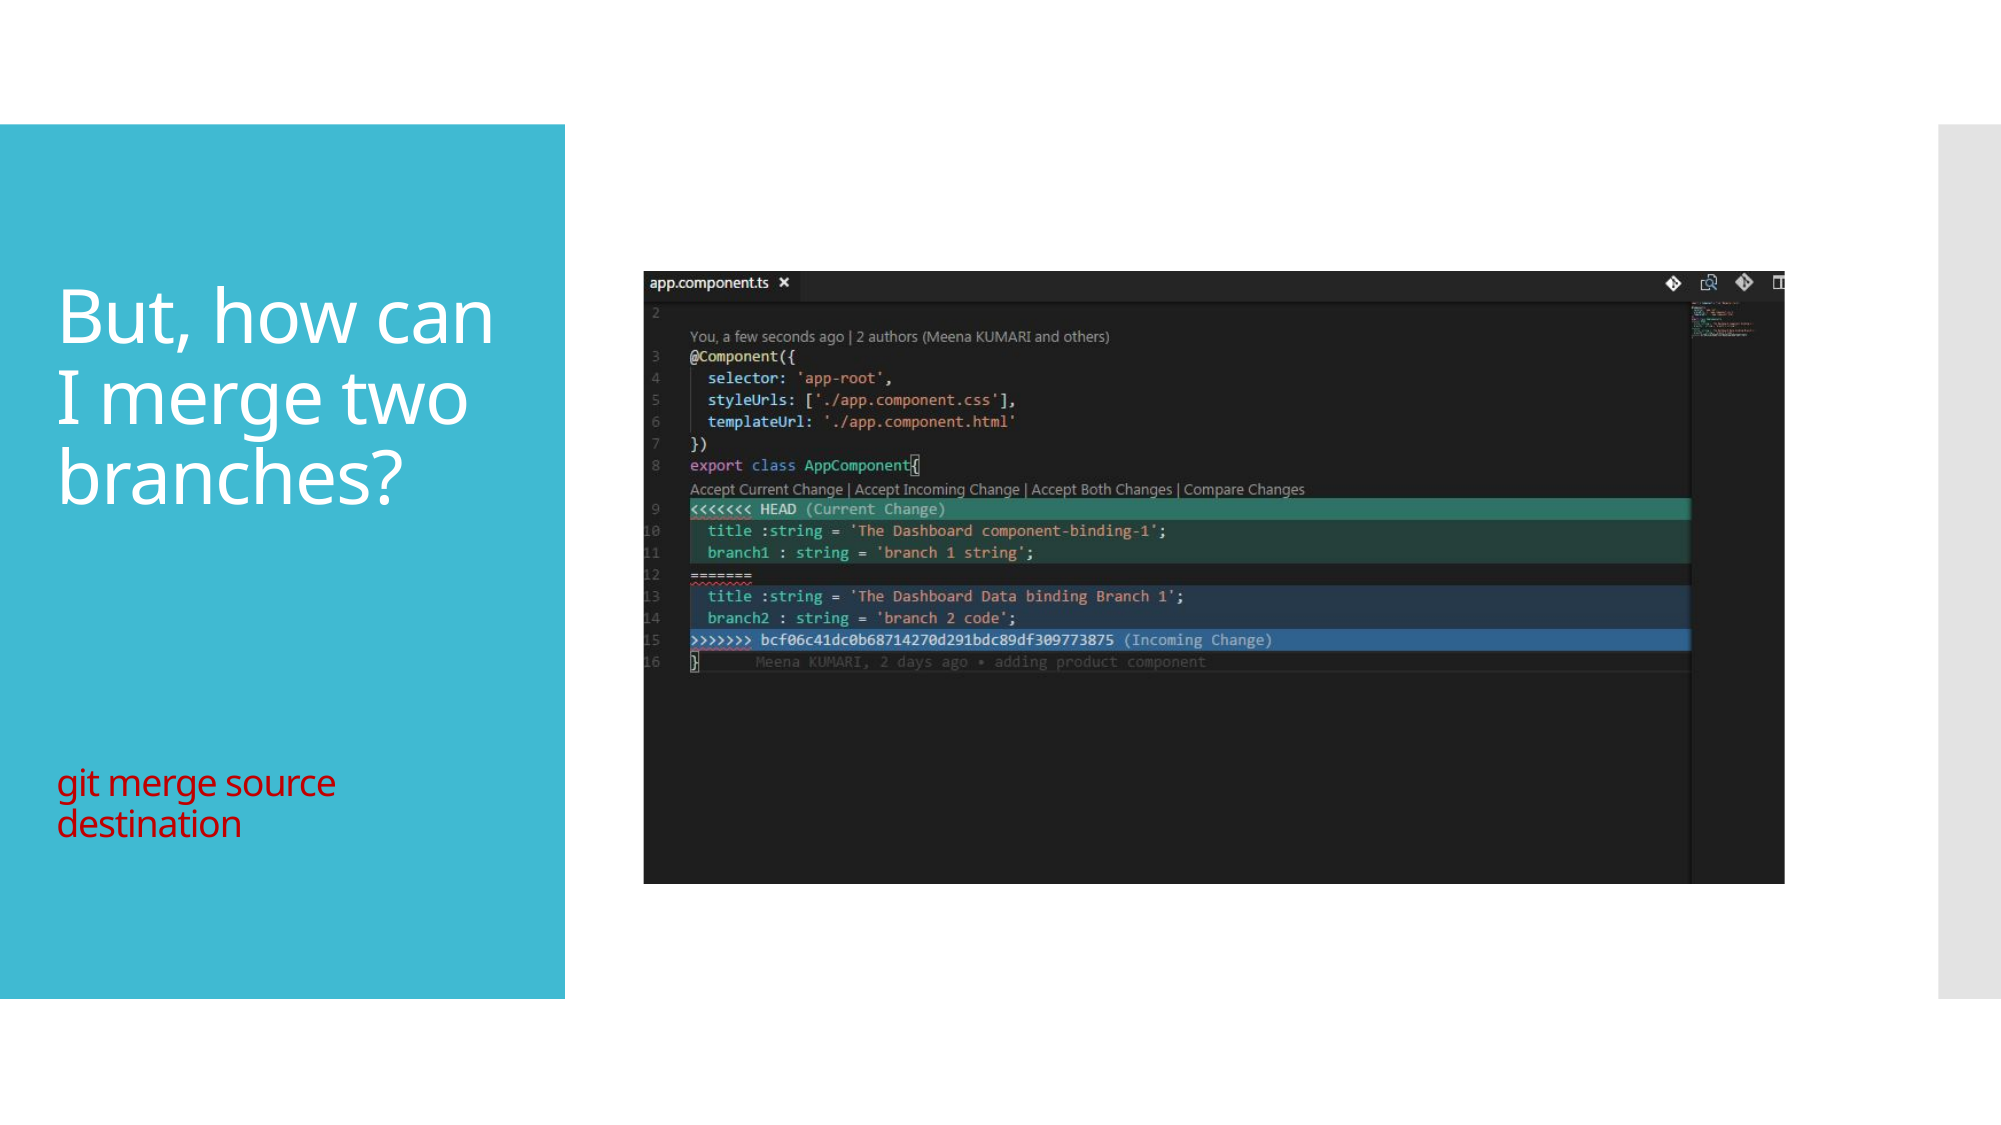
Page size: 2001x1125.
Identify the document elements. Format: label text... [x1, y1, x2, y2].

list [643, 270, 1785, 886]
title But, how can I merge two branches? git merge source destination [41, 184, 525, 940]
